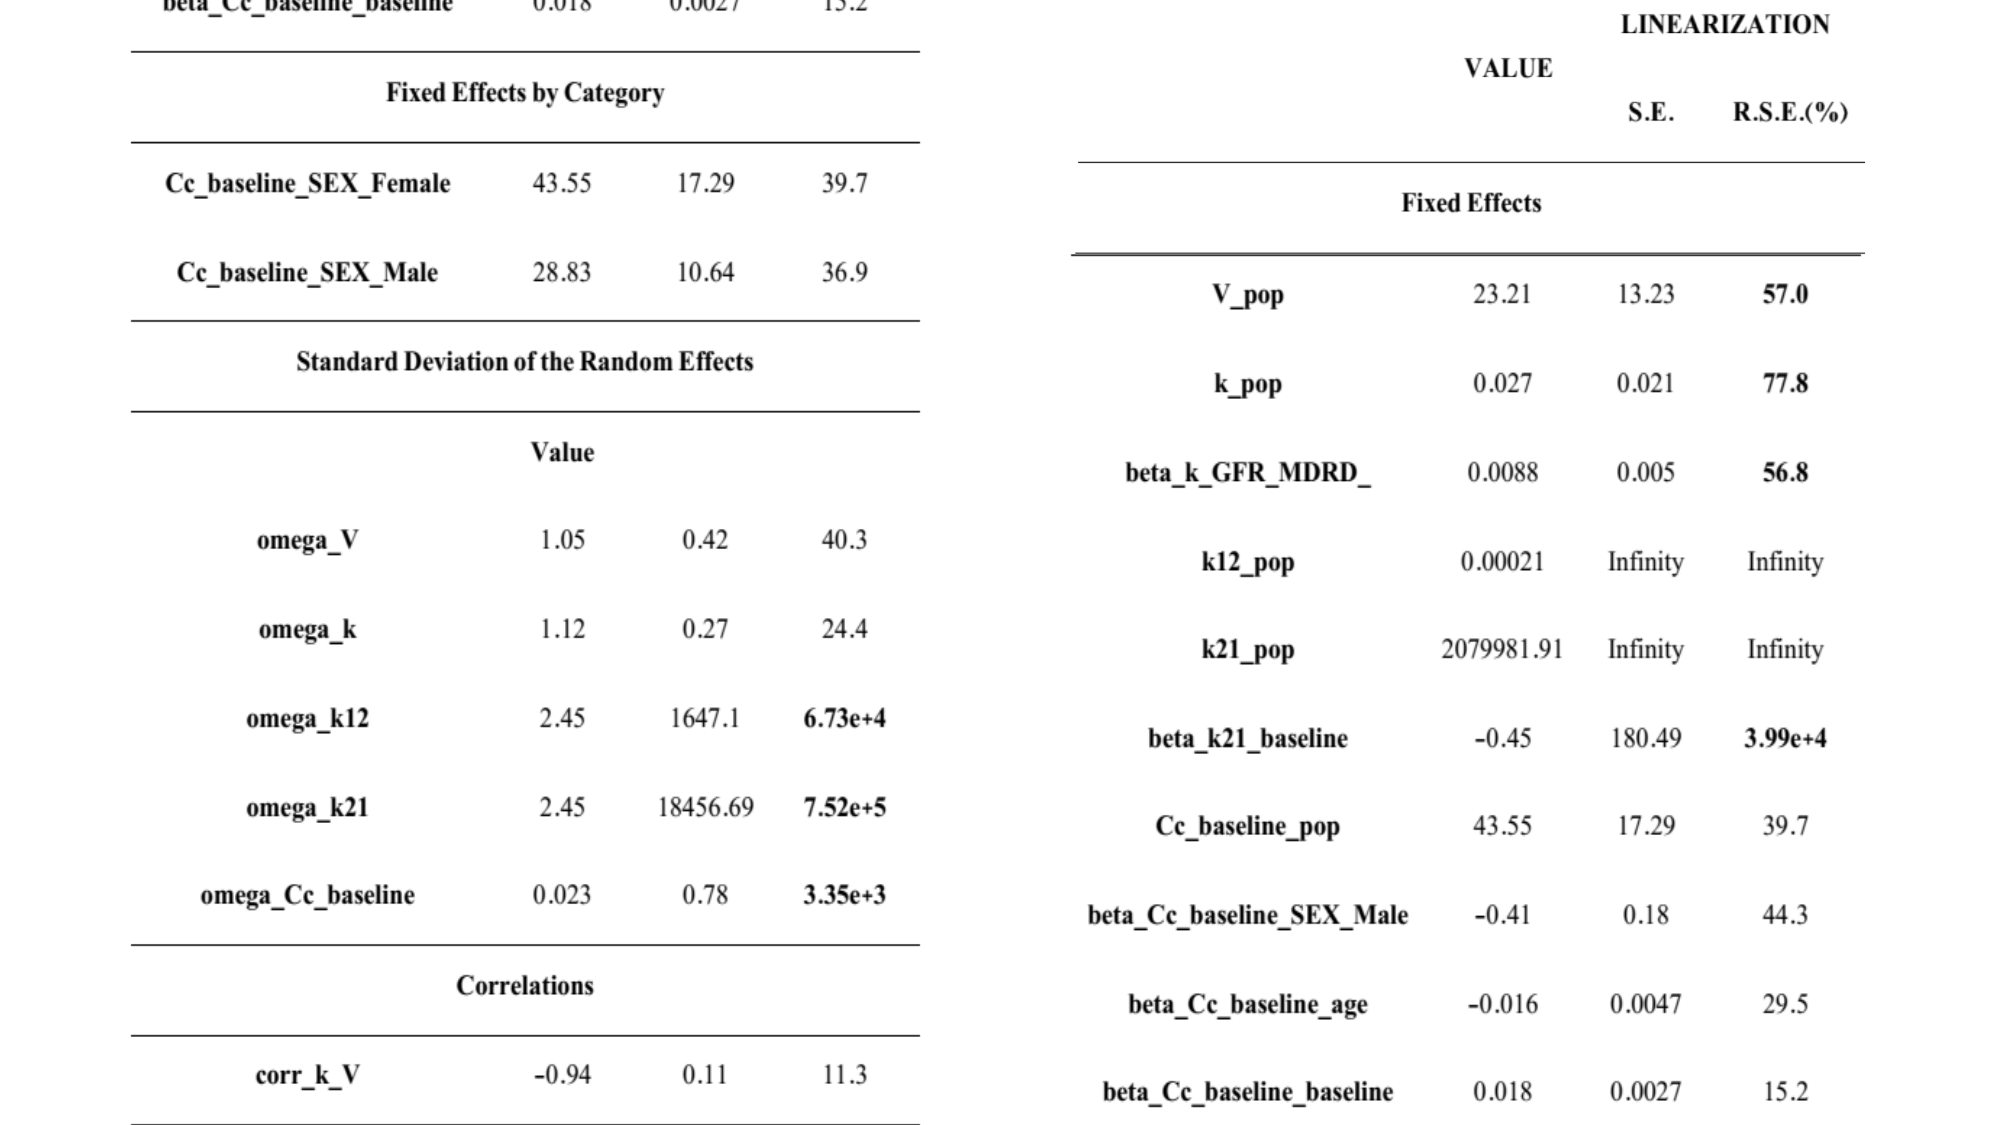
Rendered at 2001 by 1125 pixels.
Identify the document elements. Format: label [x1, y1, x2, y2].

text_box [968, 0, 2000, 1125]
picture [82, 0, 968, 1125]
